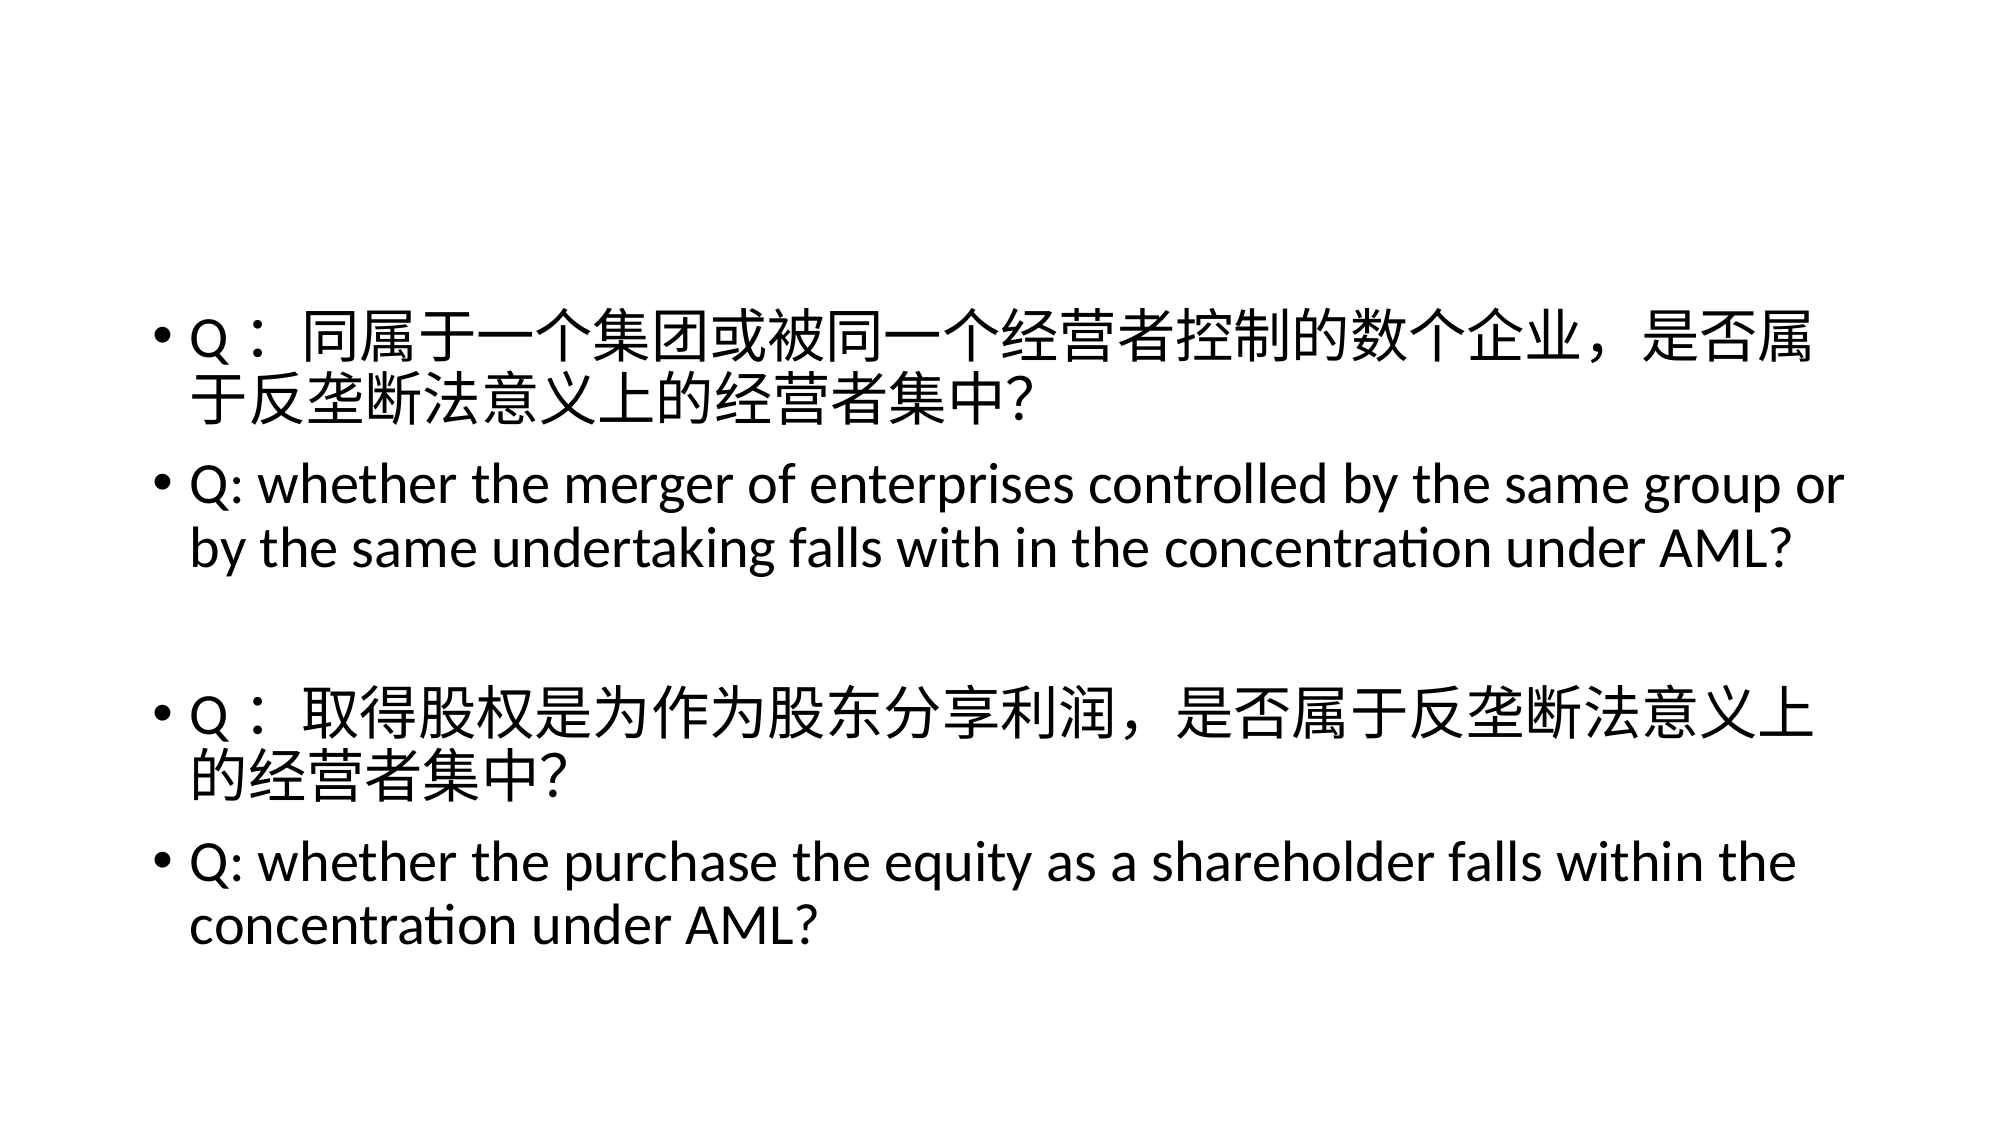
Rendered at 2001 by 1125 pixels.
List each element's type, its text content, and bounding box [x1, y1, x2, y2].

list Q：同属于一个集团或被同一个经营者控制的数个企业，是否属于反垄断法意义上的经营者集中？ Q: whether the merger of enterprises controlled by the same group or by the same undertaking falls with in the concentration under AML? Q：取得股权是为作为股东分享利润，是否属于反垄断法意义上的经营者集中？ Q: whether the purchase the equity as a shareholder falls within the concentration under AML? [137, 299, 1863, 1014]
